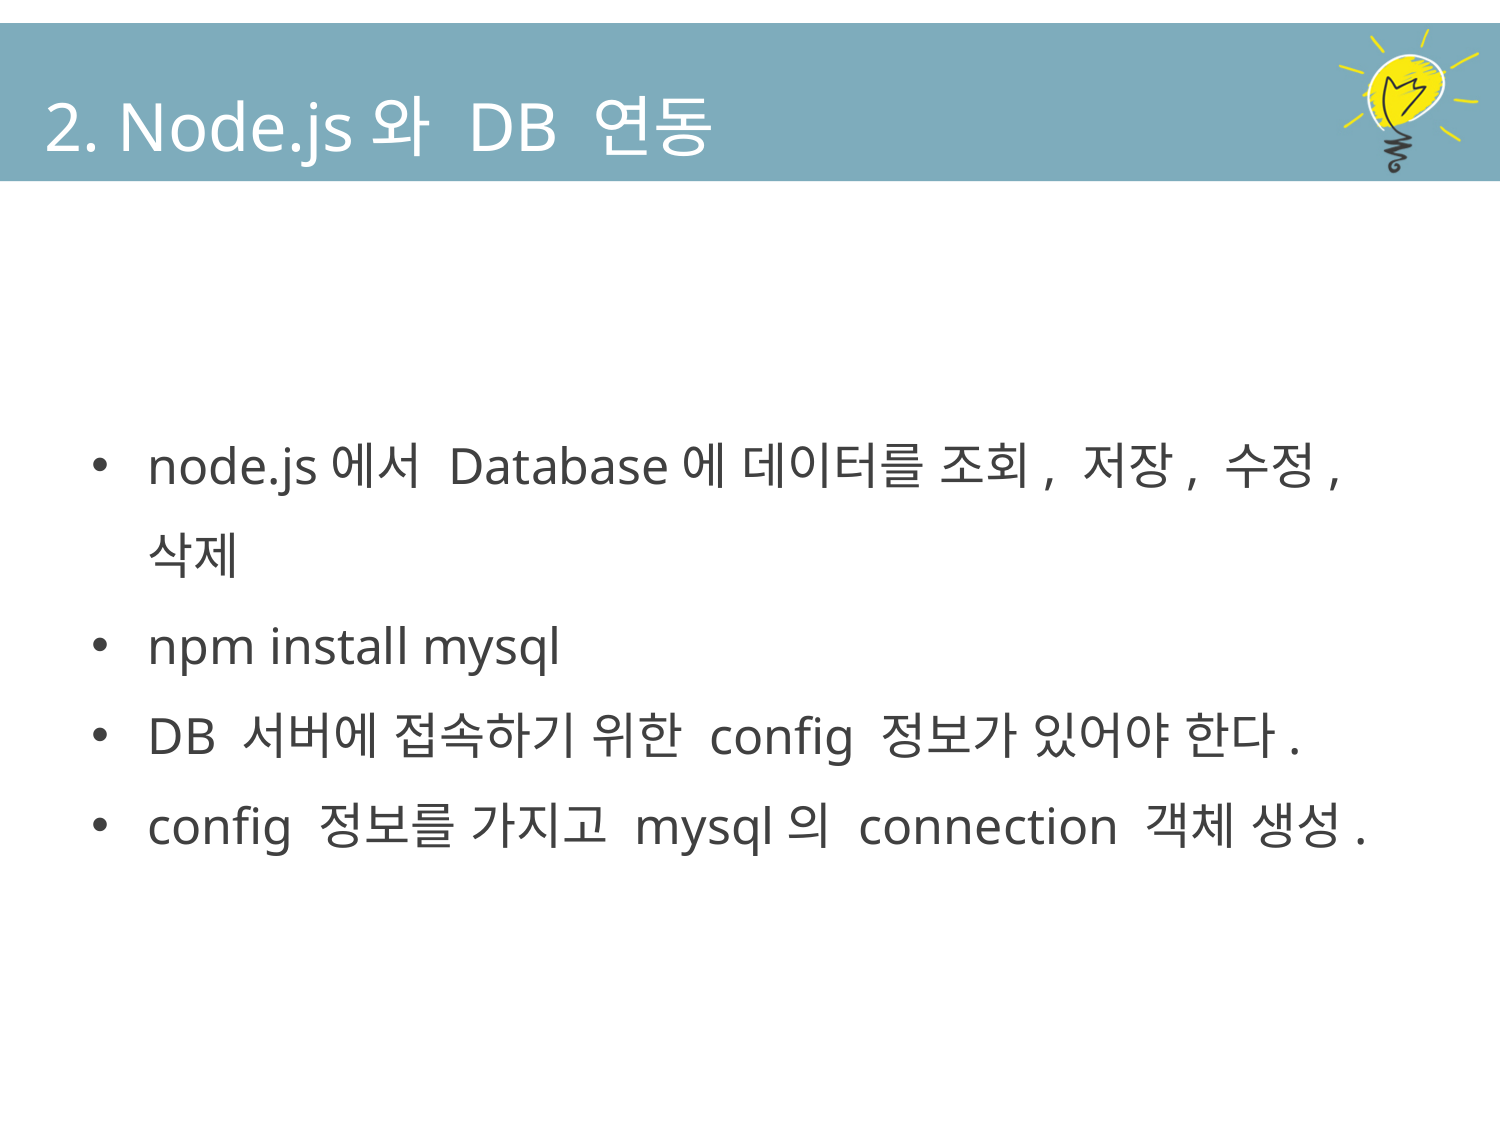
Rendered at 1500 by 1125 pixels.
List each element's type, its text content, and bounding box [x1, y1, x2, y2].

picture [0, 0, 1500, 1125]
text_box node.js에서 Database에 데이터를 조회, 저장, 수정, 삭제 npm install mysql DB 서버에 접속하기 위한 config 정보가 있어야 한다. config 정보를 가지고 mysql의 connection 객체 생성. [76, 397, 1412, 862]
text_box 2. Node.js와 DB 연동 [29, 76, 904, 172]
